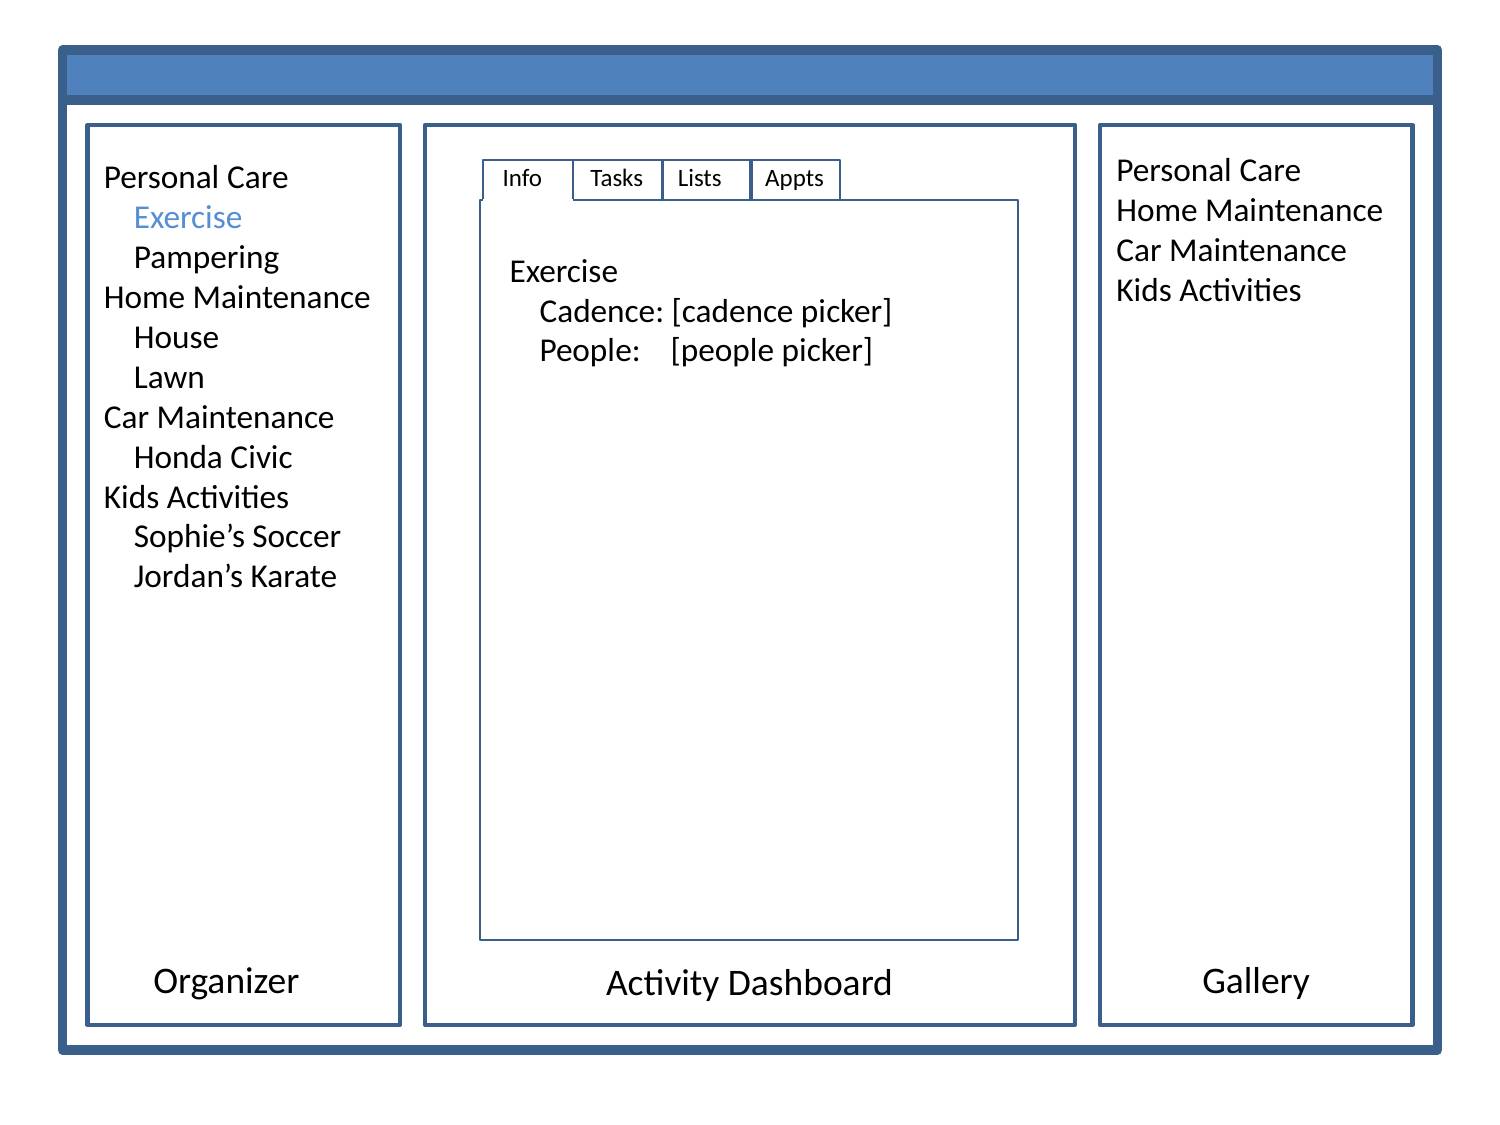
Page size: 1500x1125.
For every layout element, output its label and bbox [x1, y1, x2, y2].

text_box [62, 49, 1438, 1051]
